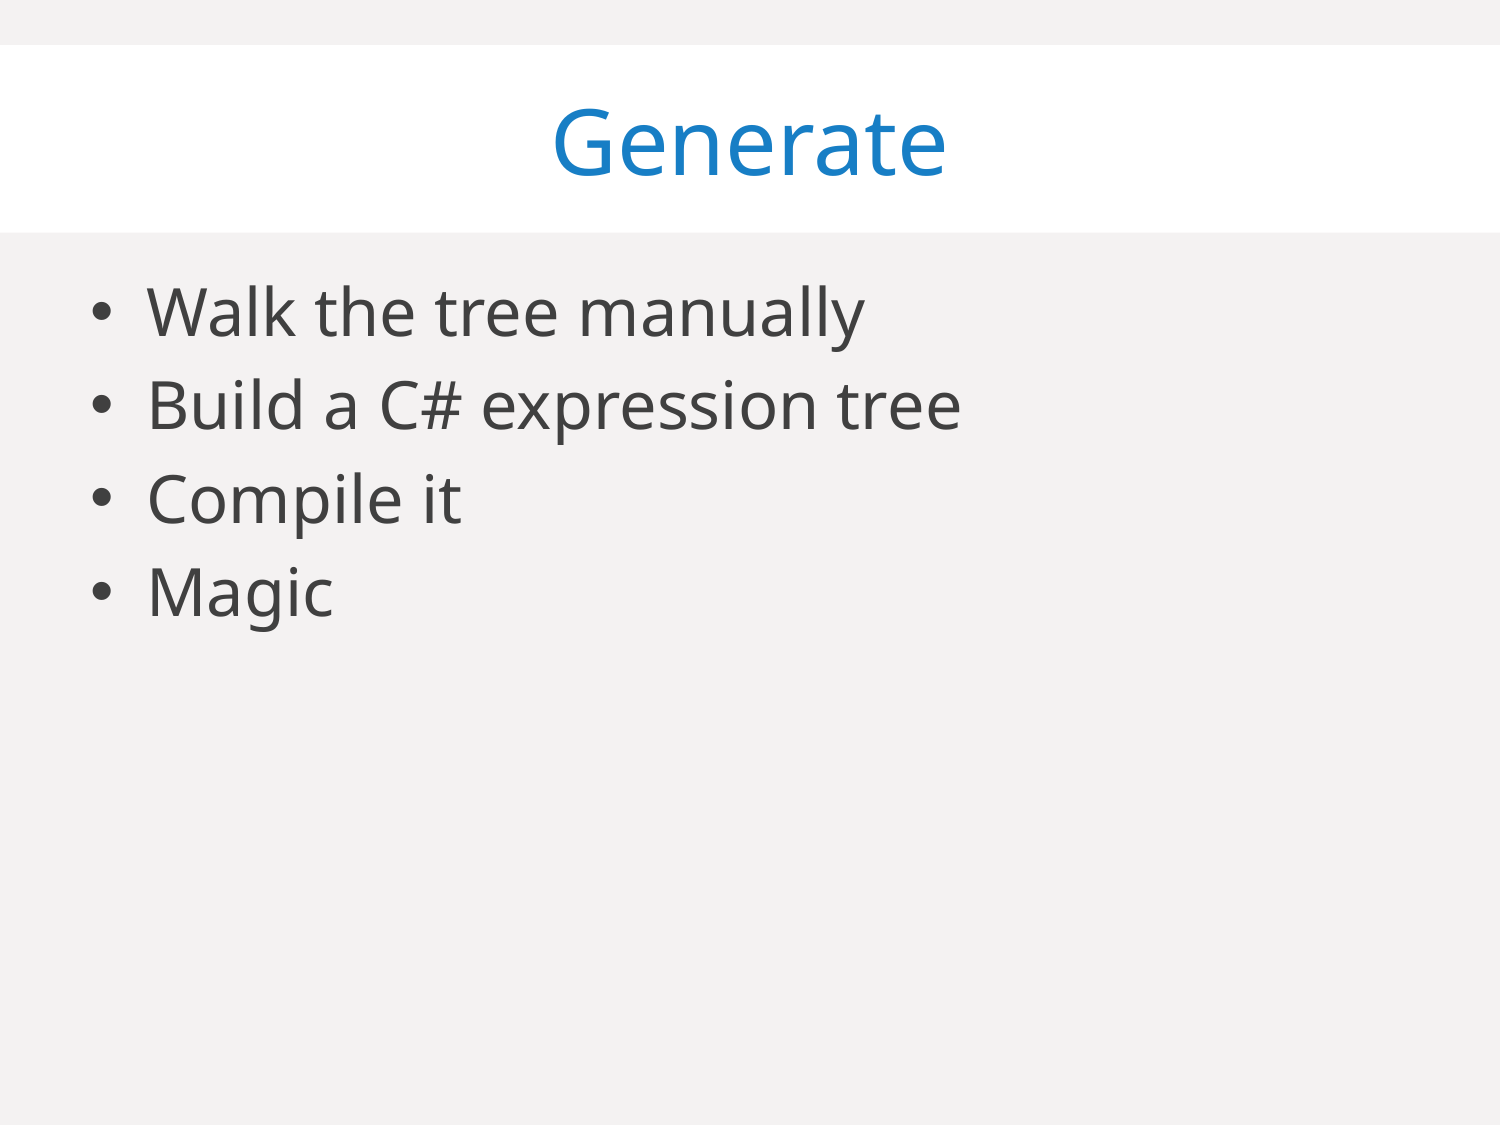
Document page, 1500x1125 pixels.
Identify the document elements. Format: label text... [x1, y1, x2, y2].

title Generate [0, 45, 1500, 233]
list Walk the tree manually Build a C# expression tree Compile it Magic [75, 262, 1425, 1063]
